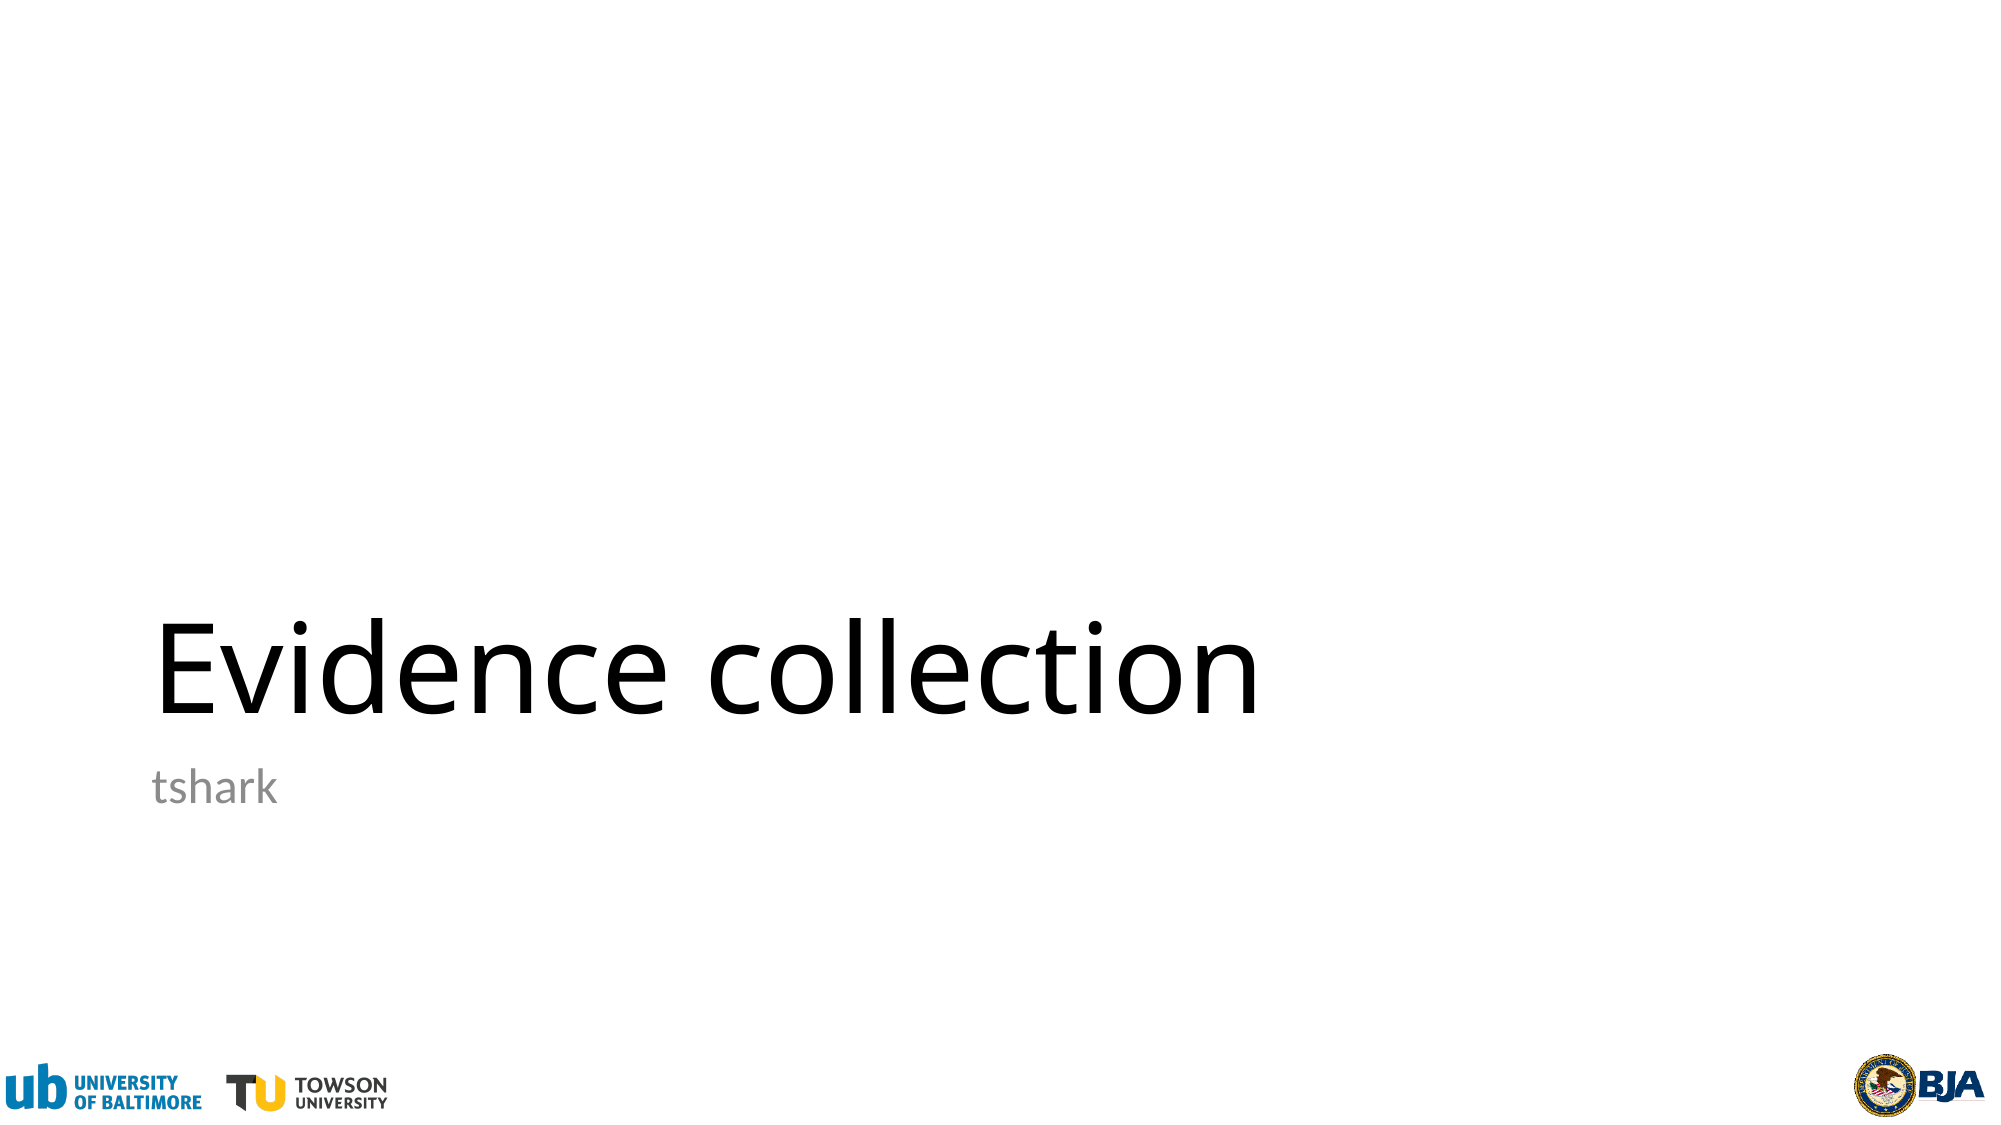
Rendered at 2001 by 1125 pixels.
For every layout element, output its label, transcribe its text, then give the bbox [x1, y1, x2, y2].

list tshark [136, 752, 1862, 999]
picture [0, 1031, 407, 1125]
picture [1854, 1054, 1986, 1117]
title Evidence collection [136, 280, 1862, 749]
